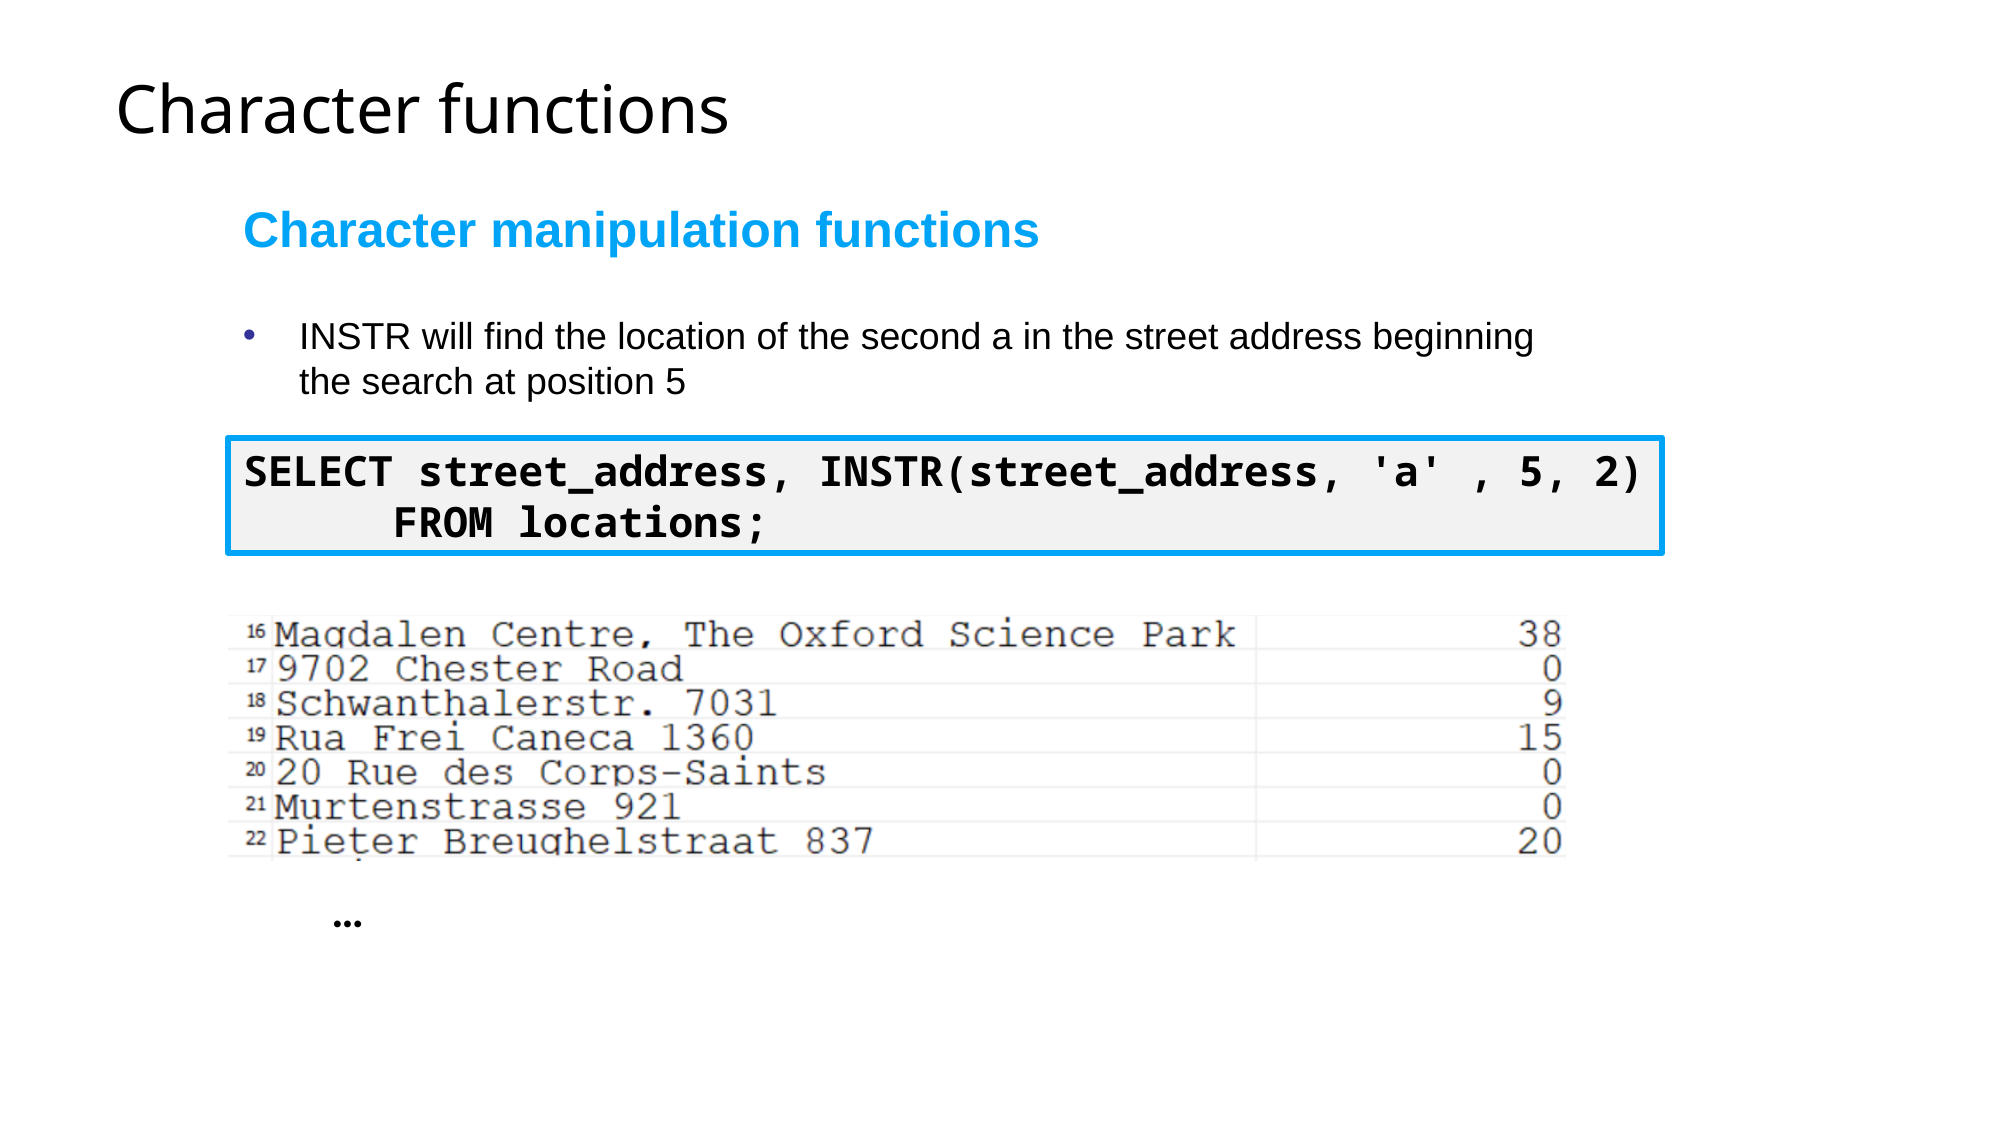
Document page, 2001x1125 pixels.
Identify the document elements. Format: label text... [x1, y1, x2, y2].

title Character functions [100, 59, 1904, 155]
text_box SELECT street_address, INSTR(street_address, 'a' , 5, 2) FROM locations; [228, 437, 1662, 553]
text_box Character manipulation functions [228, 189, 1691, 265]
text_box INSTR will find the location of the second a in the street address beginning the search at position 5 [228, 304, 1566, 425]
picture [228, 615, 1566, 861]
text_box … [316, 874, 406, 954]
